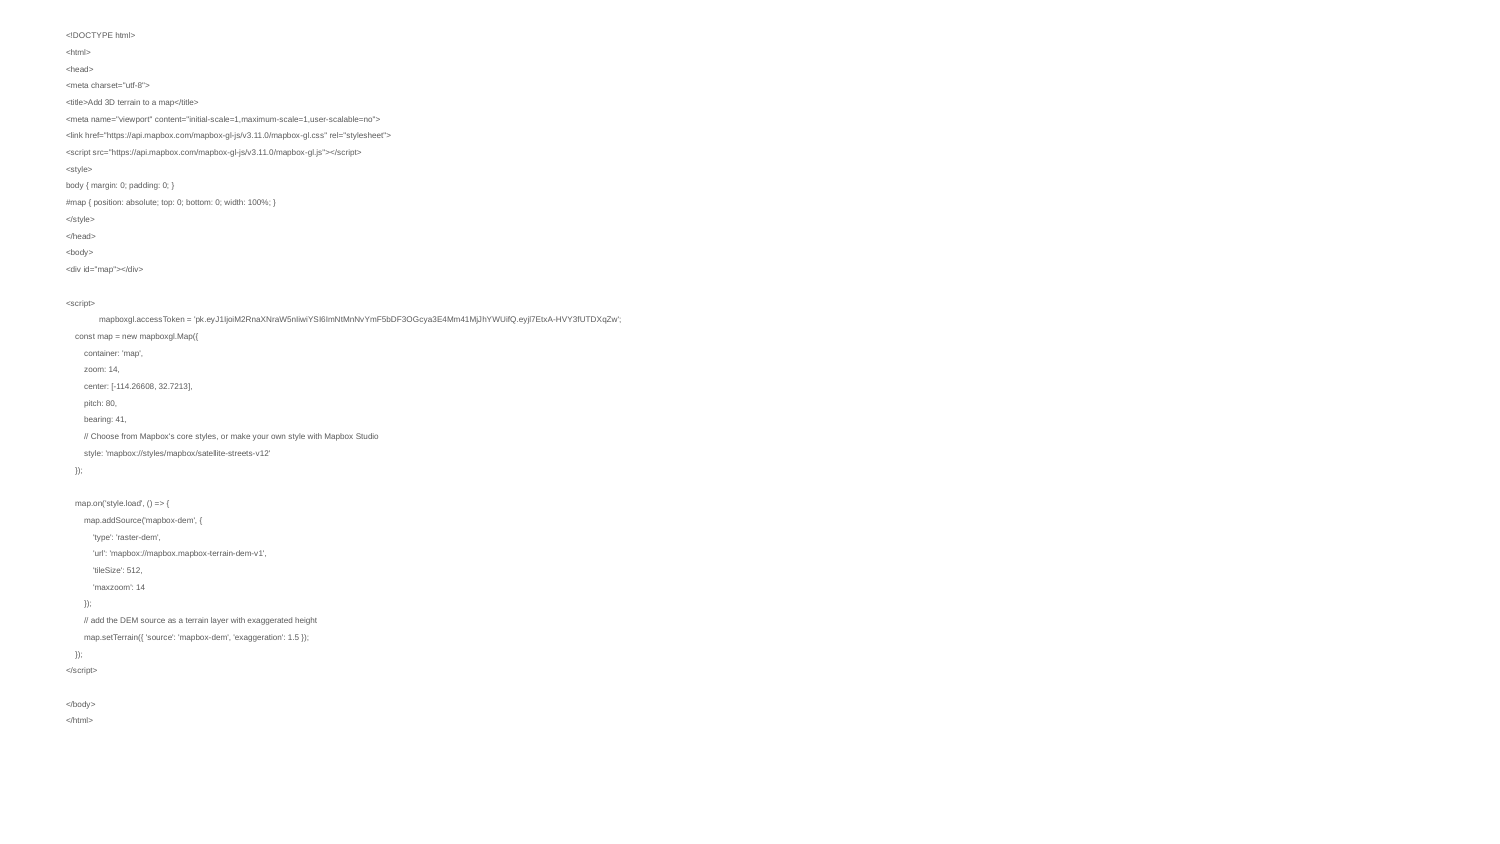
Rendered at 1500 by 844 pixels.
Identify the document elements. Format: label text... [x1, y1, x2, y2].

list <!DOCTYPE html> <html> <head> <meta charset="utf-8"> <title>Add 3D terrain to a map</title> <meta name="viewport" content="initial-scale=1,maximum-scale=1,user-scalable=no"> <link href="https://api.mapbox.com/mapbox-gl-js/v3.11.0/mapbox-gl.css" rel="stylesheet"> <script src="https://api.mapbox.com/mapbox-gl-js/v3.11.0/mapbox-gl.js"></script> <style> body { margin: 0; padding: 0; } #map { position: absolute; top: 0; bottom: 0; width: 100%; } </style> </head> <body> <div id="map"></div> <script> mapboxgl.accessToken = 'pk.eyJ1IjoiM2RnaXNraW5nIiwiYSI6ImNtMnNvYmF5bDF3OGcya3E4Mm41MjJhYWUifQ.eyjl7EtxA-HVY3fUTDXqZw'; const map = new mapboxgl.Map({ container: 'map', zoom: 14, center: [-114.26608, 32.7213], pitch: 80, bearing: 41, // Choose from Mapbox's core styles, or make your own style with Mapbox Studio style: 'mapbox://styles/mapbox/satellite-streets-v12' }); map.on('style.load', () => { map.addSource('mapbox-dem', { 'type': 'raster-dem', 'url': 'mapbox://mapbox.mapbox-terrain-dem-v1', 'tileSize': 512, 'maxzoom': 14 }); // add the DEM source as a terrain layer with exaggerated height map.setTerrain({ 'source': 'mapbox-dem', 'exaggeration': 1.5 }); }); </script> </body> </html> [51, 13, 1449, 750]
